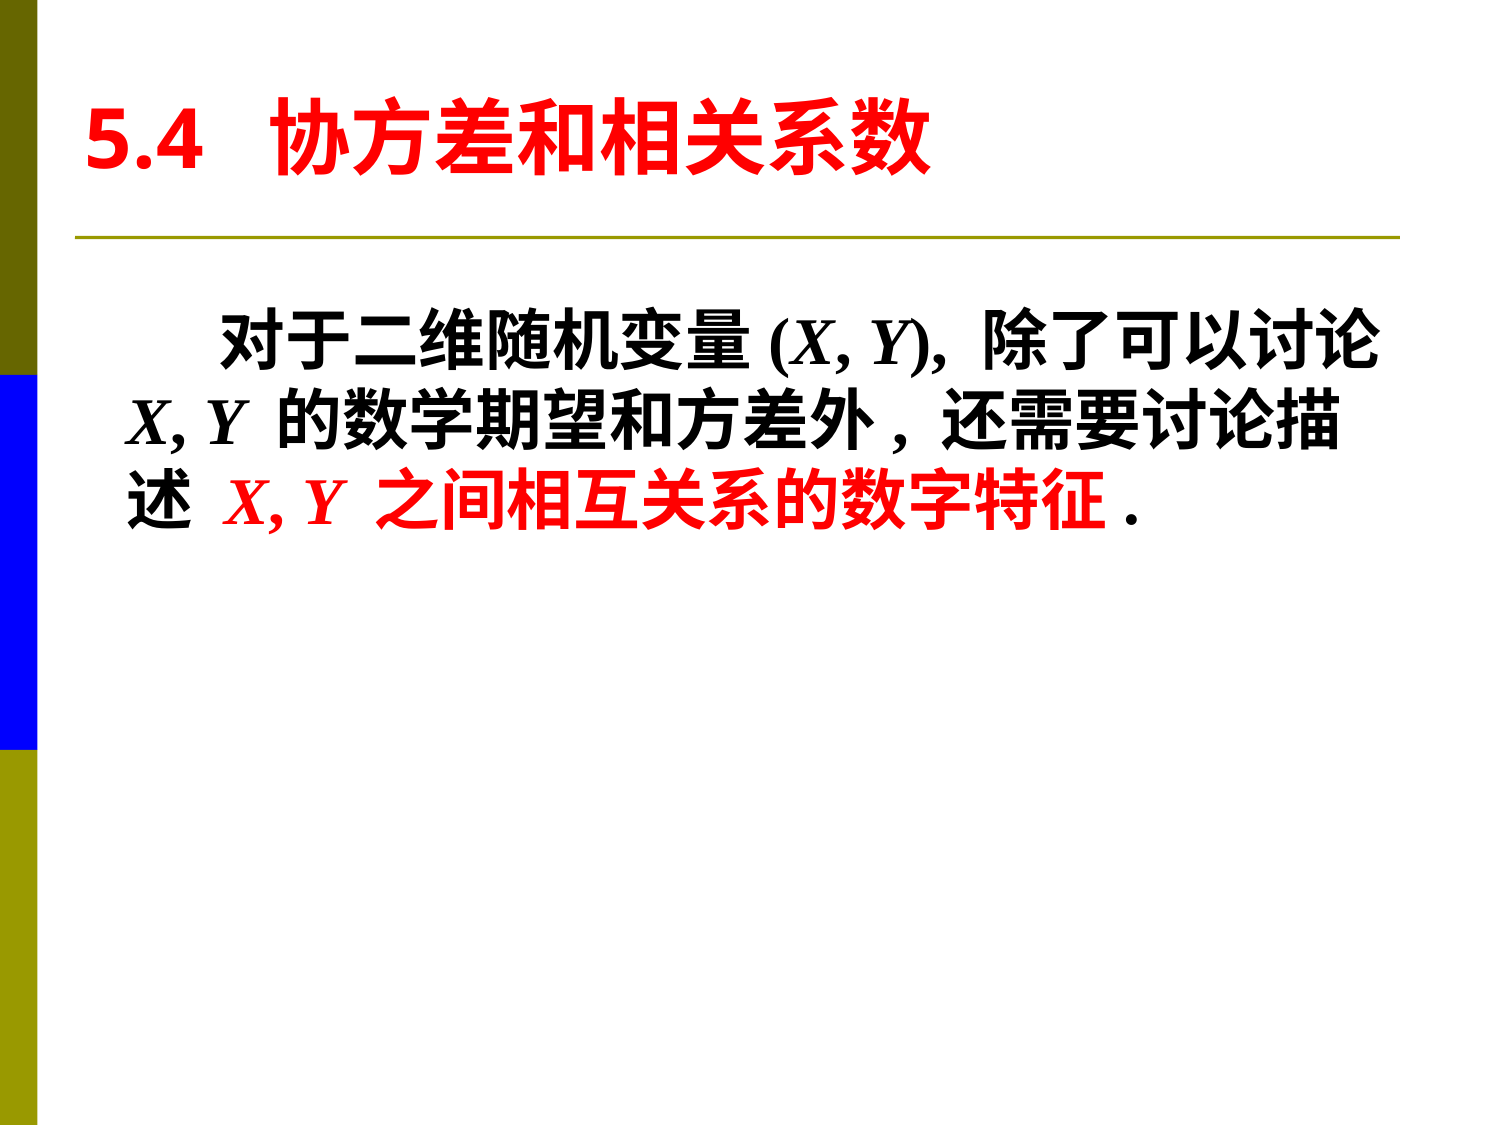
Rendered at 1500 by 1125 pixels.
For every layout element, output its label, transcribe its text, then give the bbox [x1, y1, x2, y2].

text_box 对于二维随机变量(X, Y), 除了可以讨论 X, Y 的数学期望和方差外, 还需要讨论描 述 X, Y 之间相互关系的数字特征. [111, 290, 1412, 546]
text_box 5.4 协方差和相关系数 [70, 78, 948, 193]
